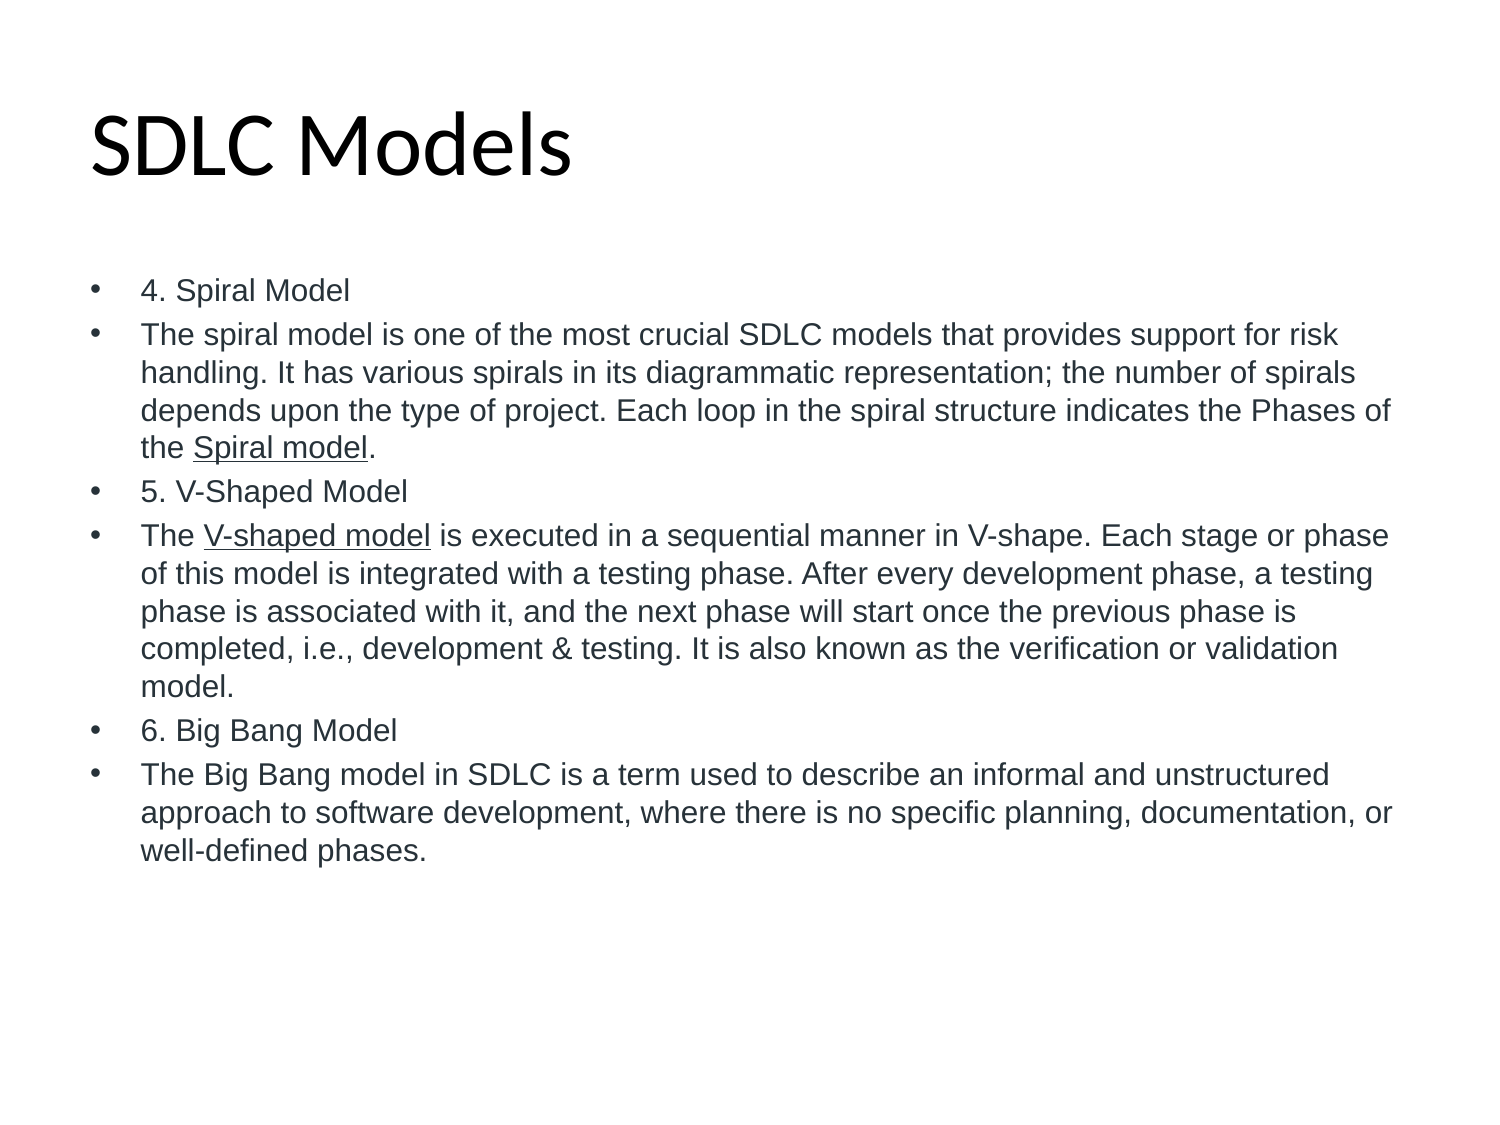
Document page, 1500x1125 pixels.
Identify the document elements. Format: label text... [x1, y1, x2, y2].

list 4. Spiral Model The spiral model is one of the most crucial SDLC models that provides support for risk handling. It has various spirals in its diagrammatic representation; the number of spirals depends upon the type of project. Each loop in the spiral structure indicates the Phases of the Spiral model. 5. V-Shaped Model The V-shaped model is executed in a sequential manner in V-shape. Each stage or phase of this model is integrated with a testing phase. After every development phase, a testing phase is associated with it, and the next phase will start once the previous phase is completed, i.e., development & testing. It is also known as the verification or validation model. 6. Big Bang Model The Big Bang model in SDLC is a term used to describe an informal and unstructured approach to software development, where there is no specific planning, documentation, or well-defined phases. [75, 262, 1425, 1005]
title SDLC Models [75, 45, 1463, 233]
